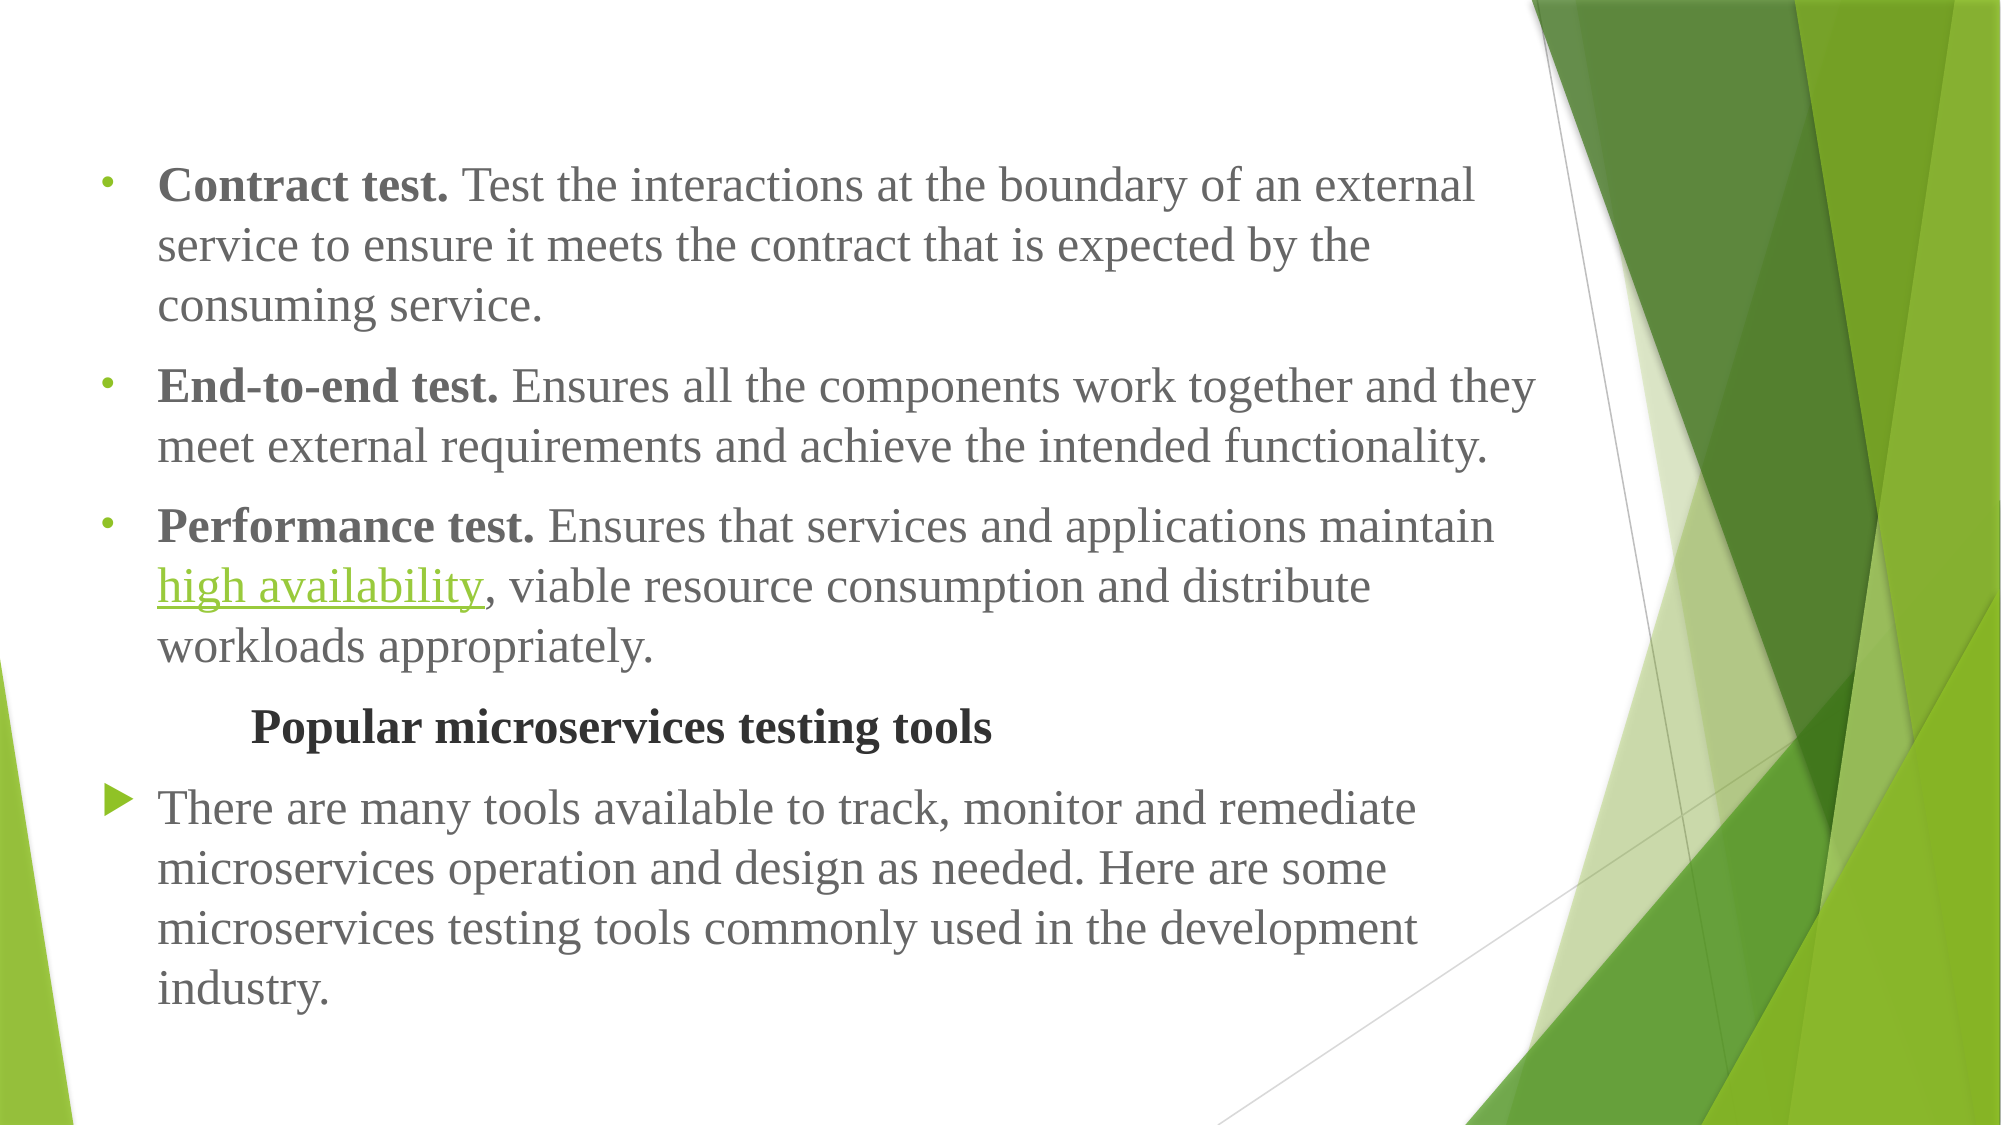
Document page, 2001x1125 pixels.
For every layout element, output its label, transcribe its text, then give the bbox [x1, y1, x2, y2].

list Contract test. Test the interactions at the boundary of an external service to ensure it meets the contract that is expected by the consuming service. End-to-end test. Ensures all the components work together and they meet external requirements and achieve the intended functionality. Performance test. Ensures that services and applications maintain high availability, viable resource consumption and distribute workloads appropriately. Popular microservices testing tools There are many tools available to track, monitor and remediate microservices operation and design as needed. Here are some microservices testing tools commonly used in the development industry. [85, 143, 1574, 1049]
